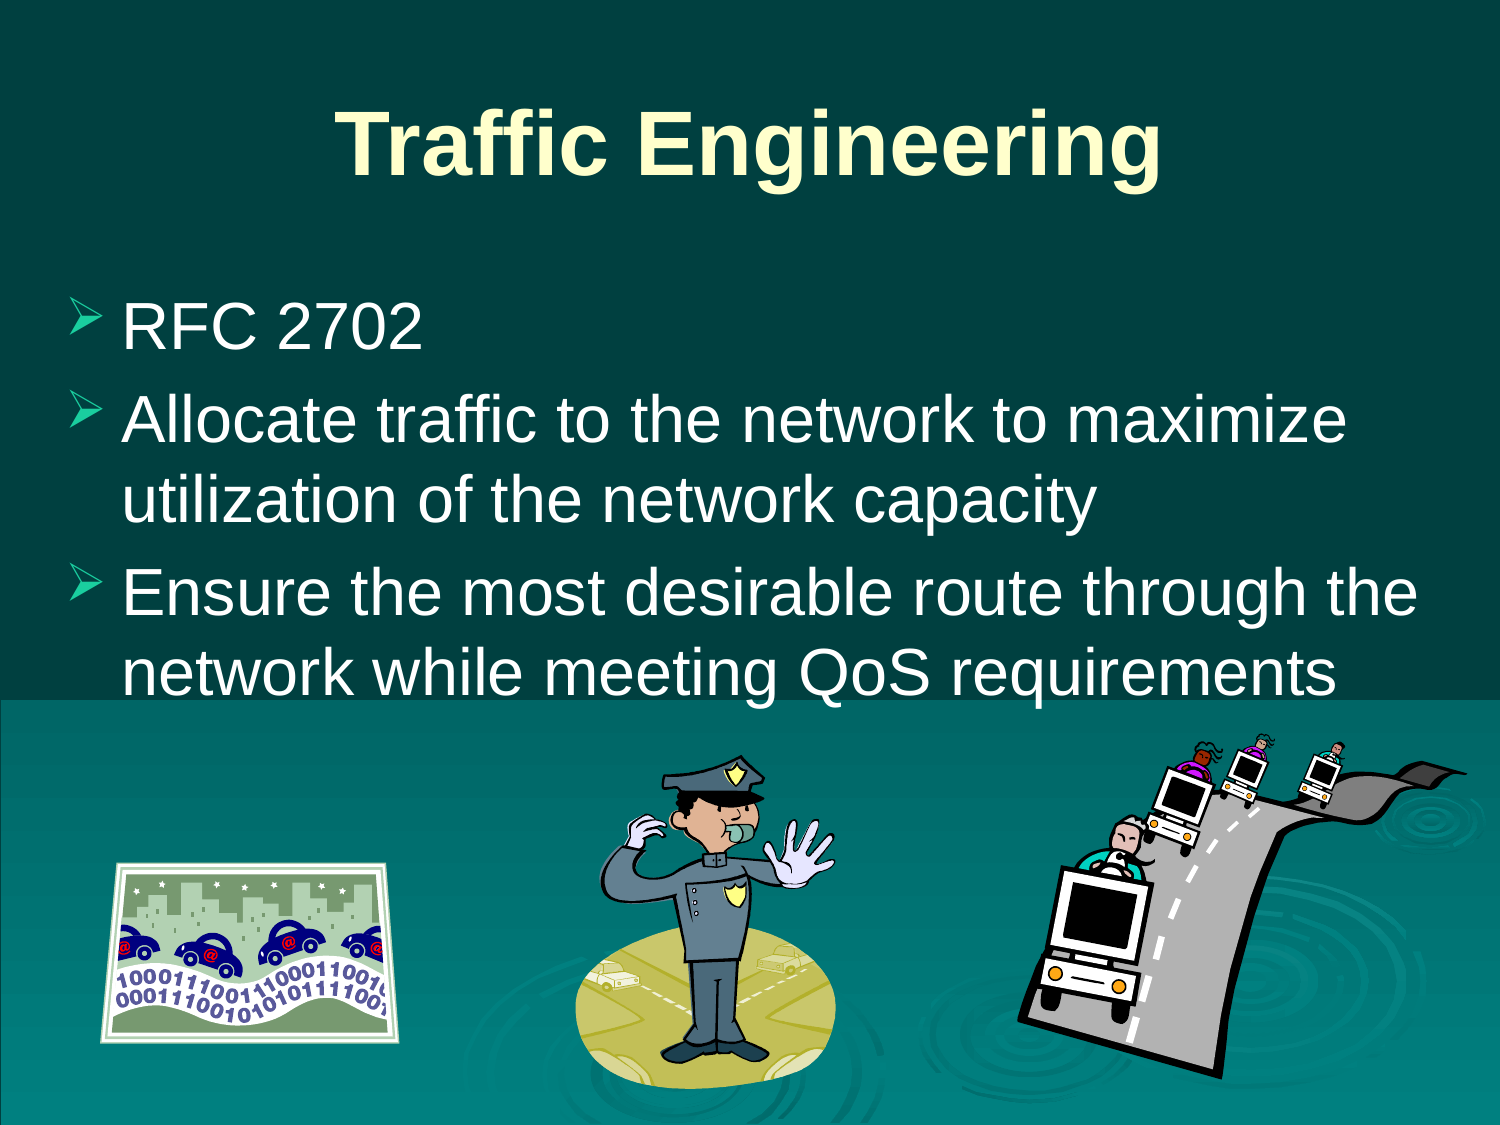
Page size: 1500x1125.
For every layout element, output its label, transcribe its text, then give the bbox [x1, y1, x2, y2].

list RFC 2702 Allocate traffic to the network to maximize utilization of the network capacity Ensure the most desirable route through the network while meeting QoS requirements [49, 274, 1451, 1006]
picture [1058, 716, 1426, 1079]
title Traffic Engineering [74, 45, 1426, 233]
picture [99, 862, 400, 1044]
picture [574, 749, 841, 1094]
